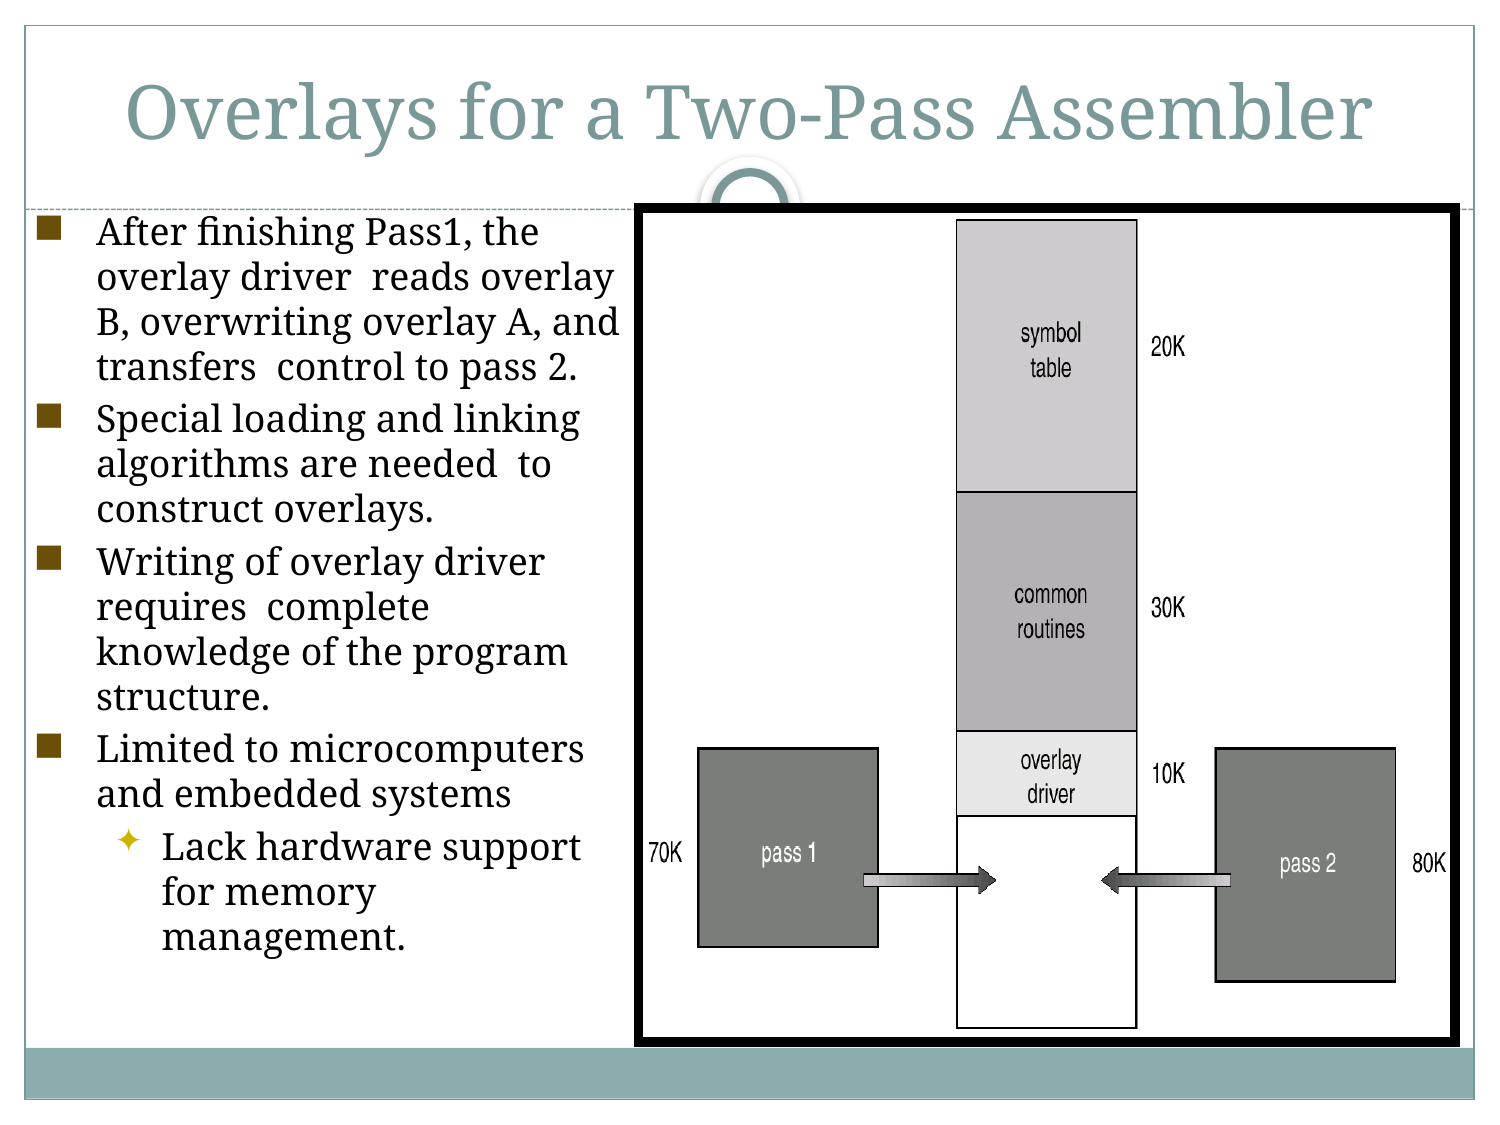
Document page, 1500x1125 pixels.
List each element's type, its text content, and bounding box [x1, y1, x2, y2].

text_box After finishing Pass1, the overlay driver reads overlay B, overwriting overlay A, and transfers control to pass 2. Special loading and linking algorithms are needed to construct overlays. Writing of overlay driver requires complete knowledge of the program structure. Limited to microcomputers and embedded systems Lack hardware support for memory management. [24, 200, 646, 1125]
title Overlays for a Two-Pass Assembler [49, 37, 1450, 162]
picture [643, 212, 1451, 1038]
